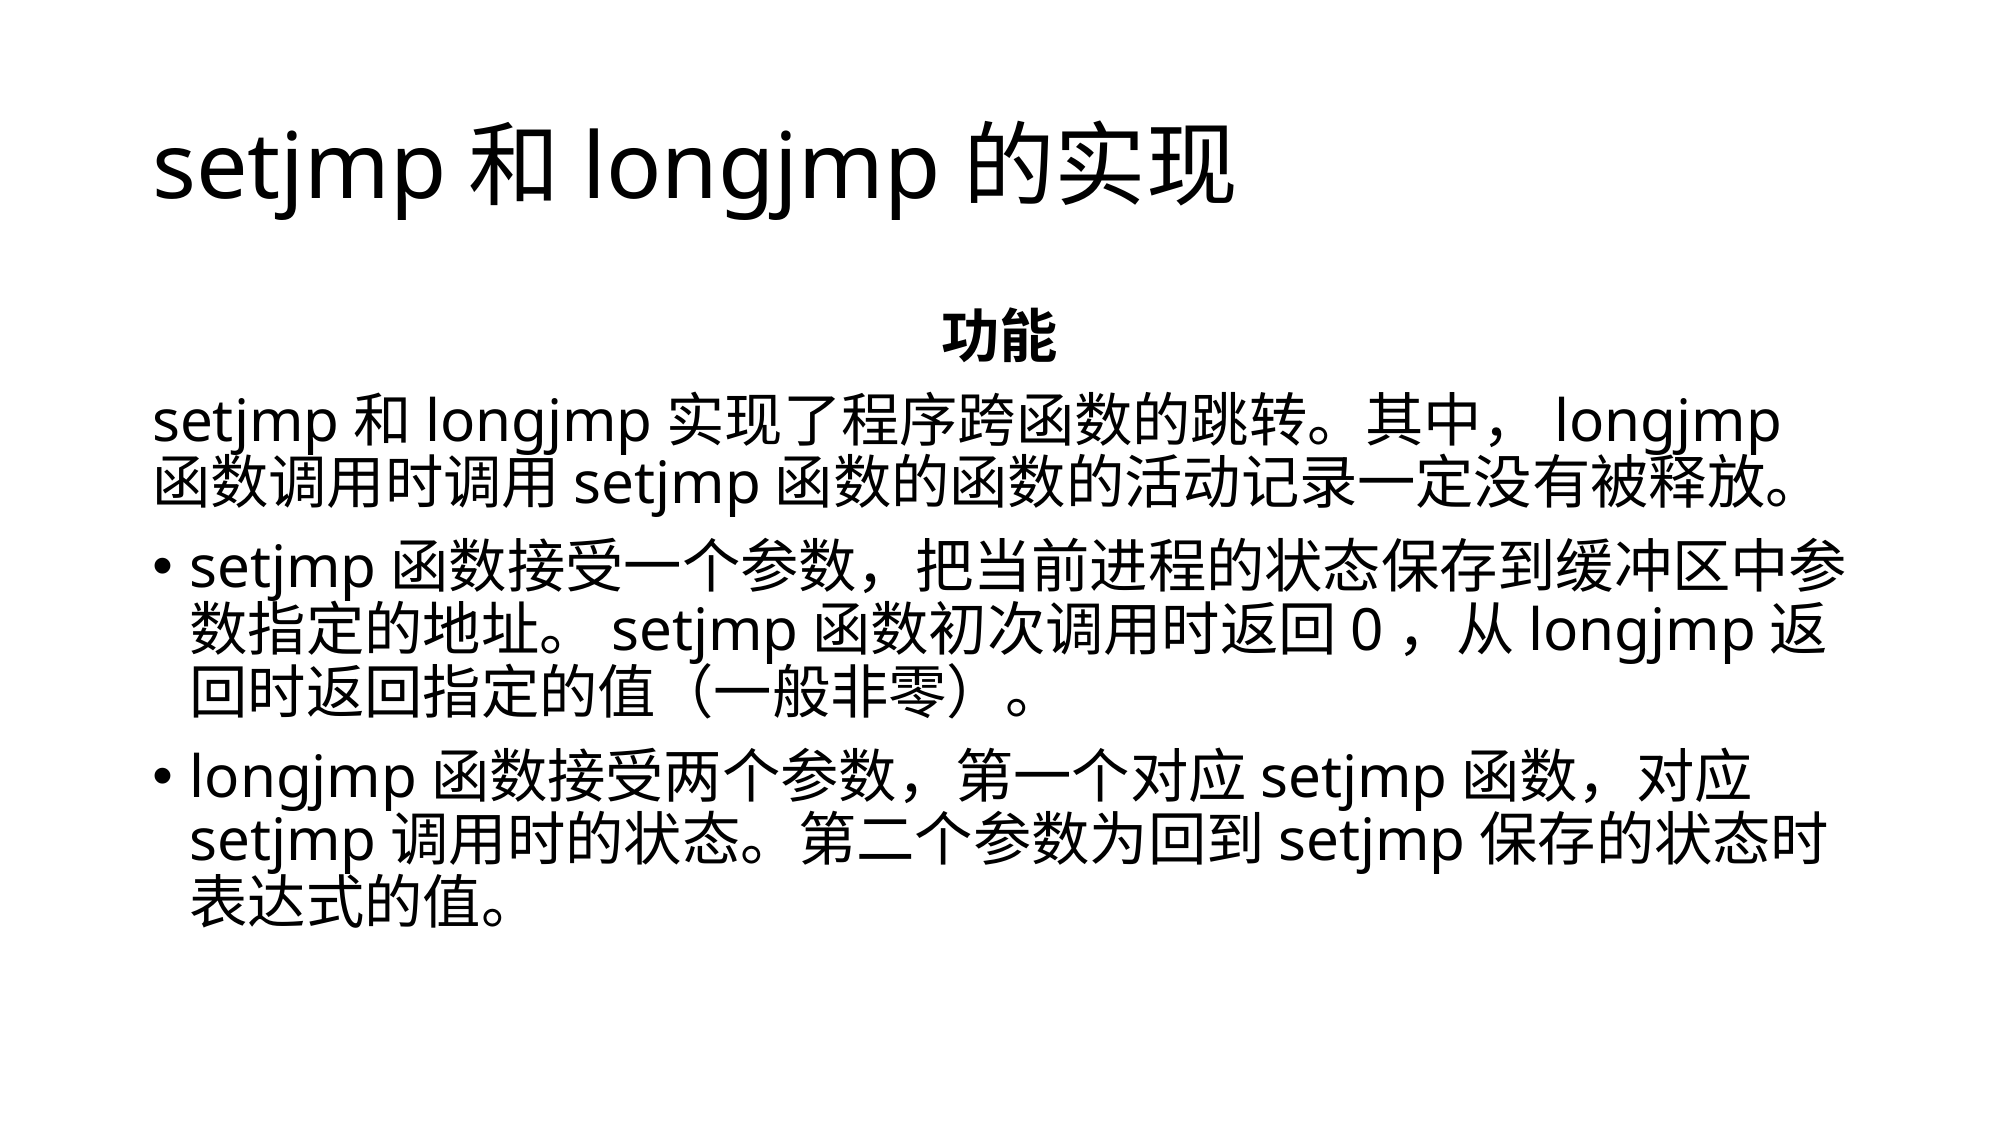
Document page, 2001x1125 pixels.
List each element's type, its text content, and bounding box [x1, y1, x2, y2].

list 功能 setjmp和longjmp实现了程序跨函数的跳转。其中，longjmp函数调用时调用setjmp函数的函数的活动记录一定没有被释放。 setjmp函数接受一个参数，把当前进程的状态保存到缓冲区中参数指定的地址。setjmp函数初次调用时返回0，从longjmp返回时返回指定的值（一般非零）。 longjmp函数接受两个参数，第一个对应setjmp函数，对应setjmp调用时的状态。第二个参数为回到setjmp保存的状态时表达式的值。 [137, 299, 1863, 1014]
title setjmp和longjmp的实现 [137, 59, 1863, 278]
